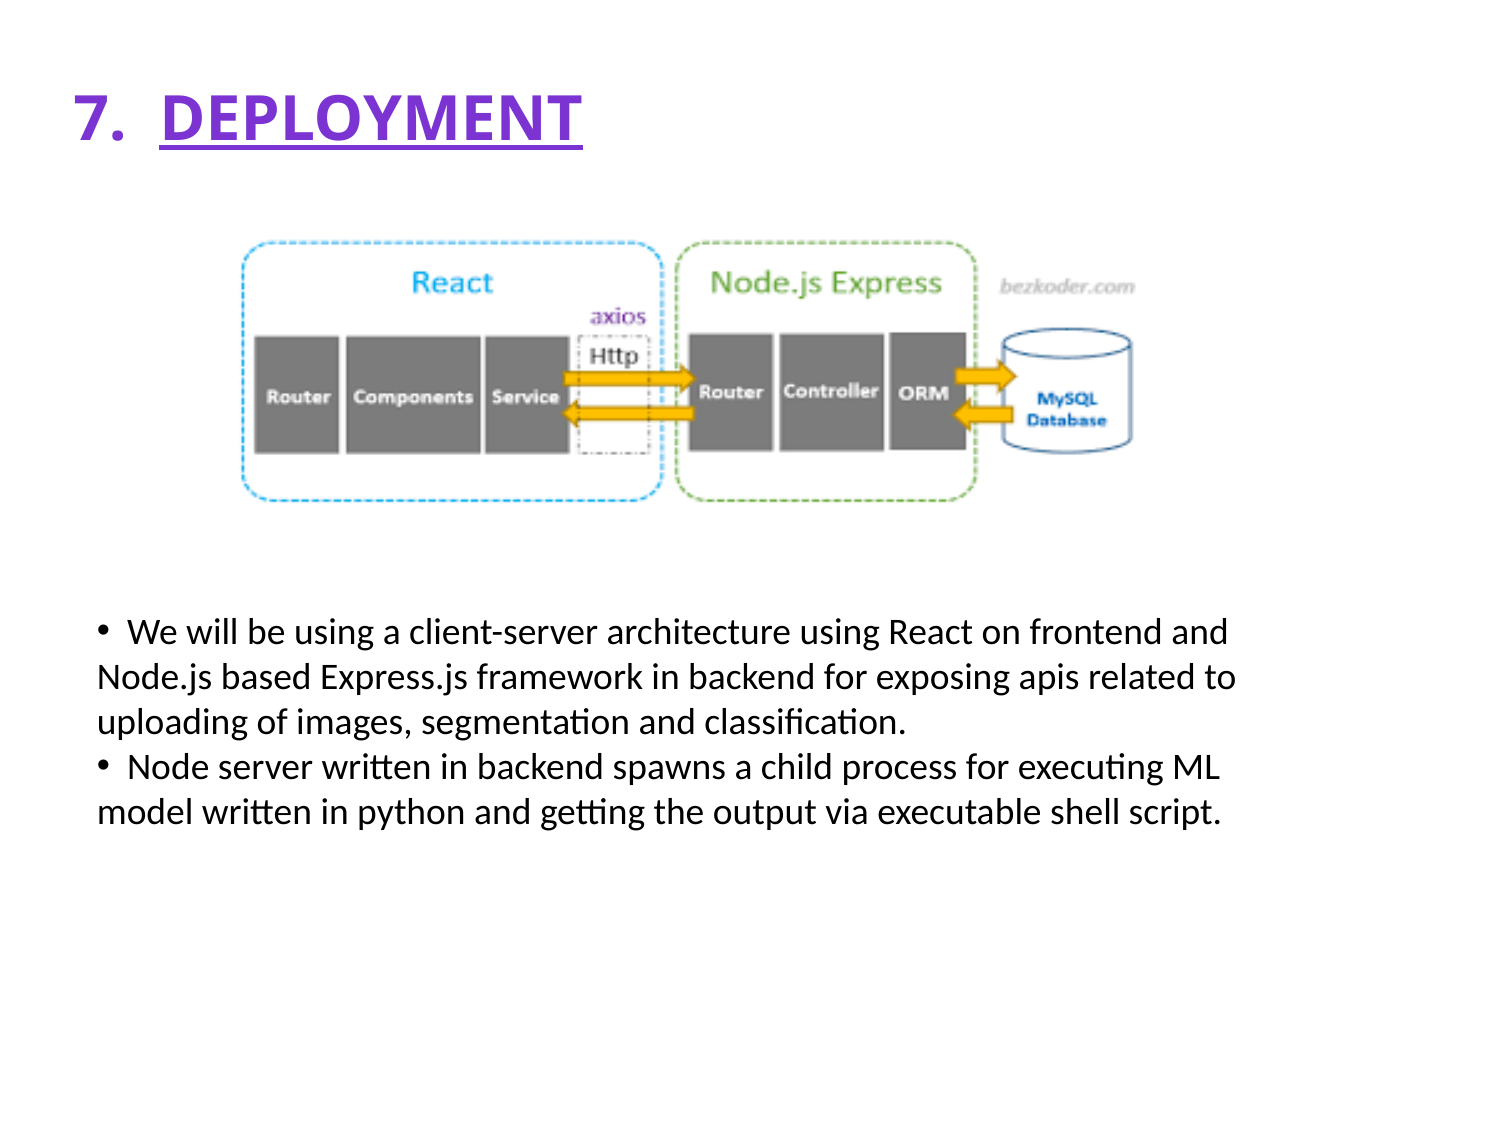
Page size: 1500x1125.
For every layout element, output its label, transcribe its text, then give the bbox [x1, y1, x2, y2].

text_box 7. Deployment [58, 70, 774, 160]
text_box We will be using a client-server architecture using React on frontend and Node.js based Express.js framework in backend for exposing apis related to uploading of images, segmentation and classification. Node server written in backend spawns a child process for executing ML model written in python and getting the output via executable shell script. [82, 599, 1313, 885]
picture [224, 218, 1152, 526]
